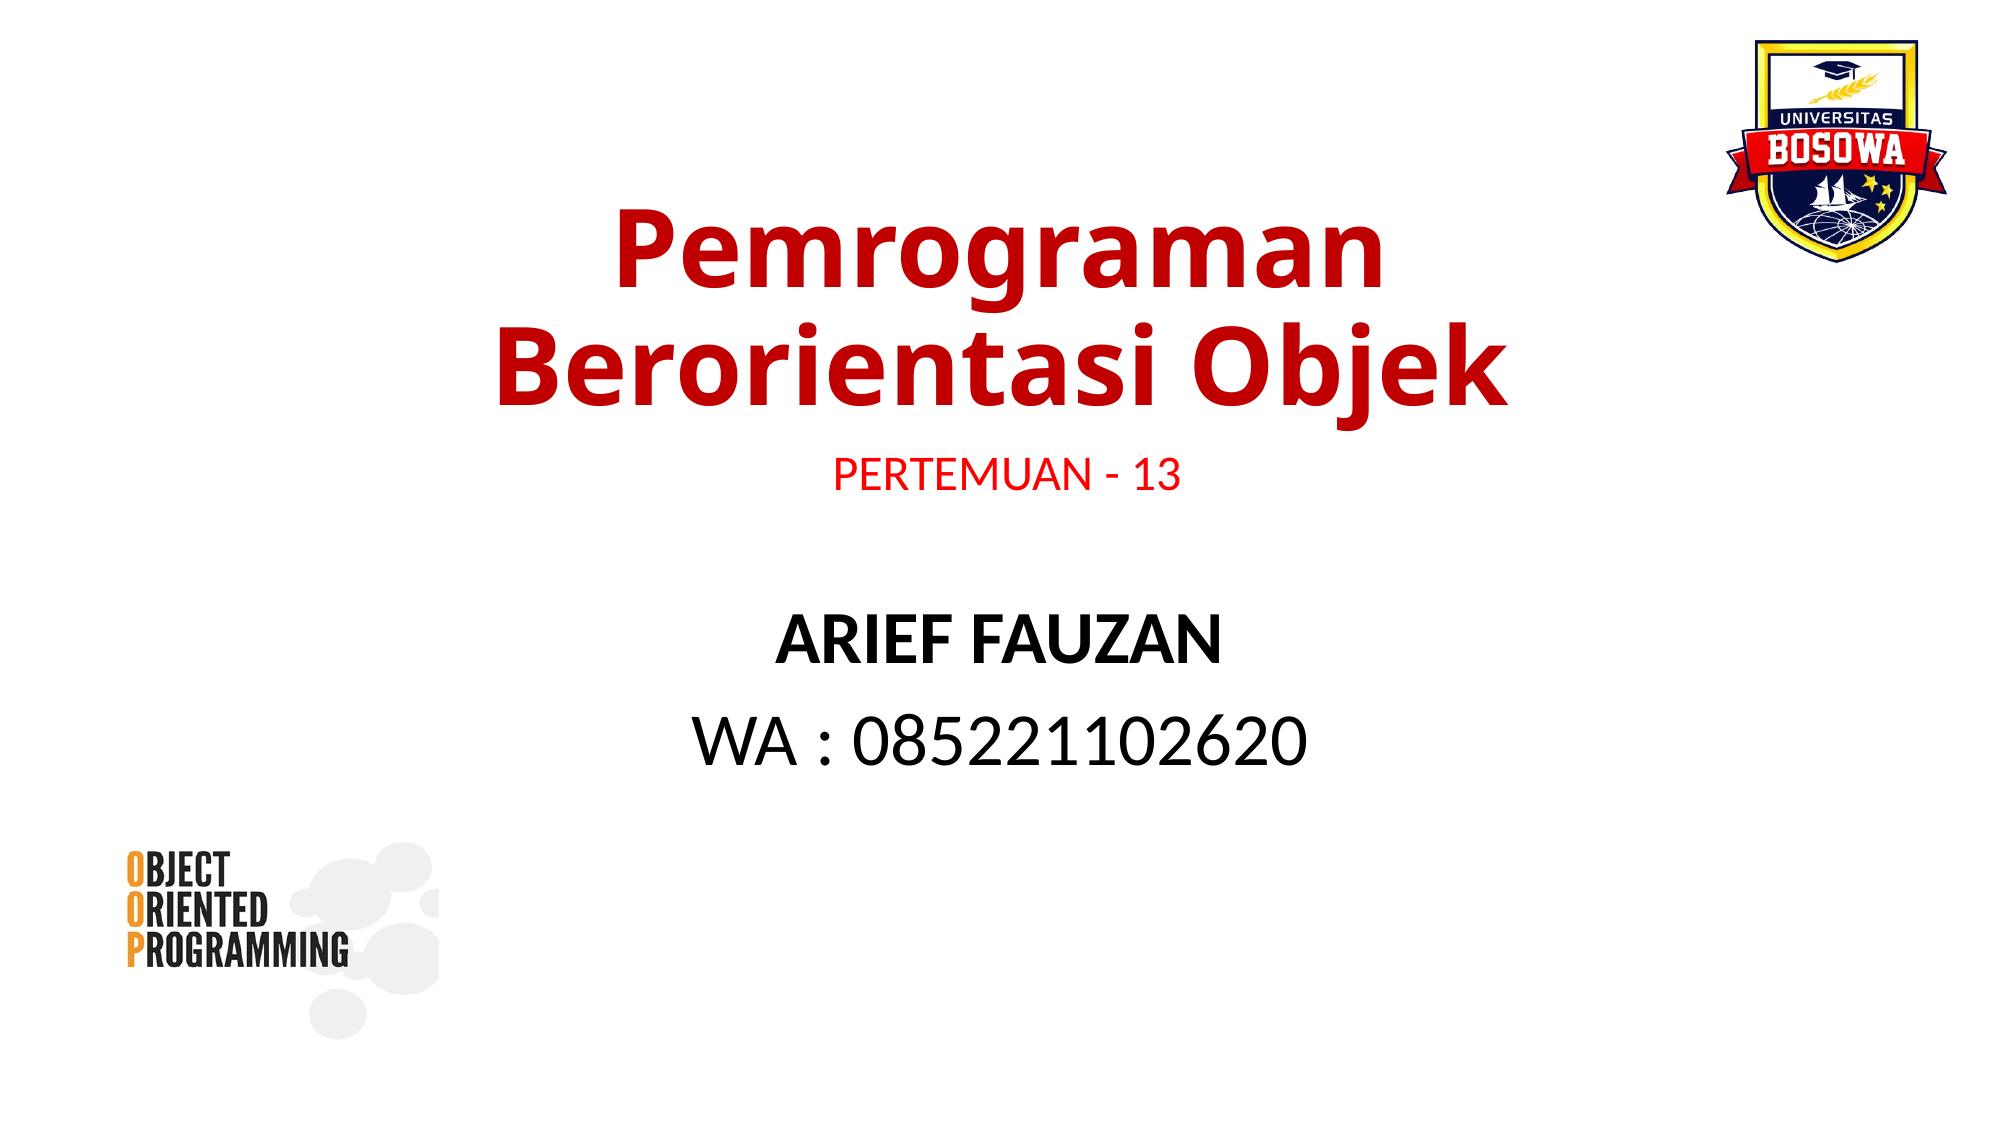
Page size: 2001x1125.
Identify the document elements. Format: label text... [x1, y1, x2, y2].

picture [1725, 40, 1948, 263]
text_box PERTEMUAN - 13 [817, 433, 1208, 508]
picture [112, 838, 439, 1051]
title Pemrograman Berorientasi Objek [249, 184, 1750, 437]
subtitle ARIEF FAUZAN WA : 085221102620 [249, 590, 1750, 863]
